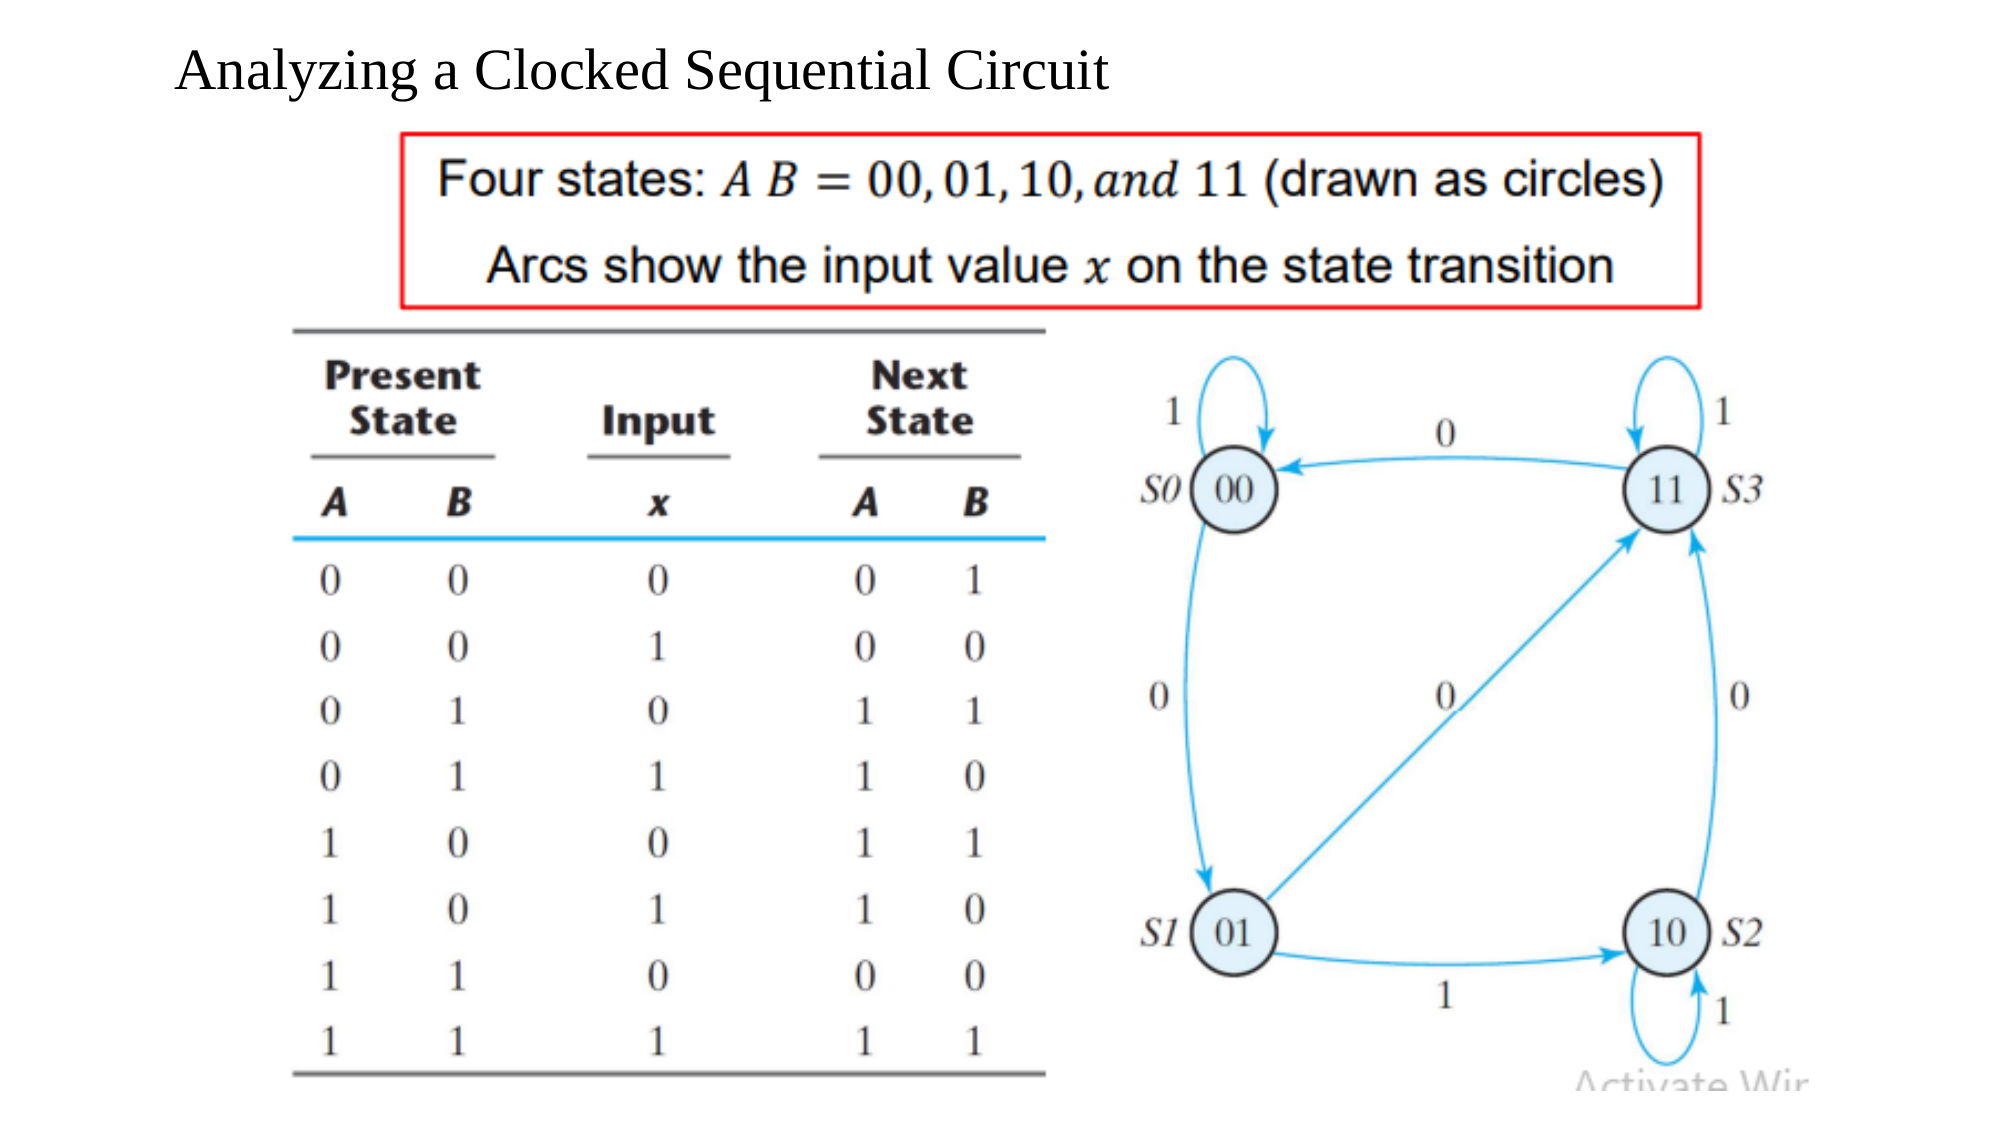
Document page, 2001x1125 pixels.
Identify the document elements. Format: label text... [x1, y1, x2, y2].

title Analyzing a Clocked Sequential Circuit [159, 31, 1800, 110]
picture [224, 129, 1809, 1091]
